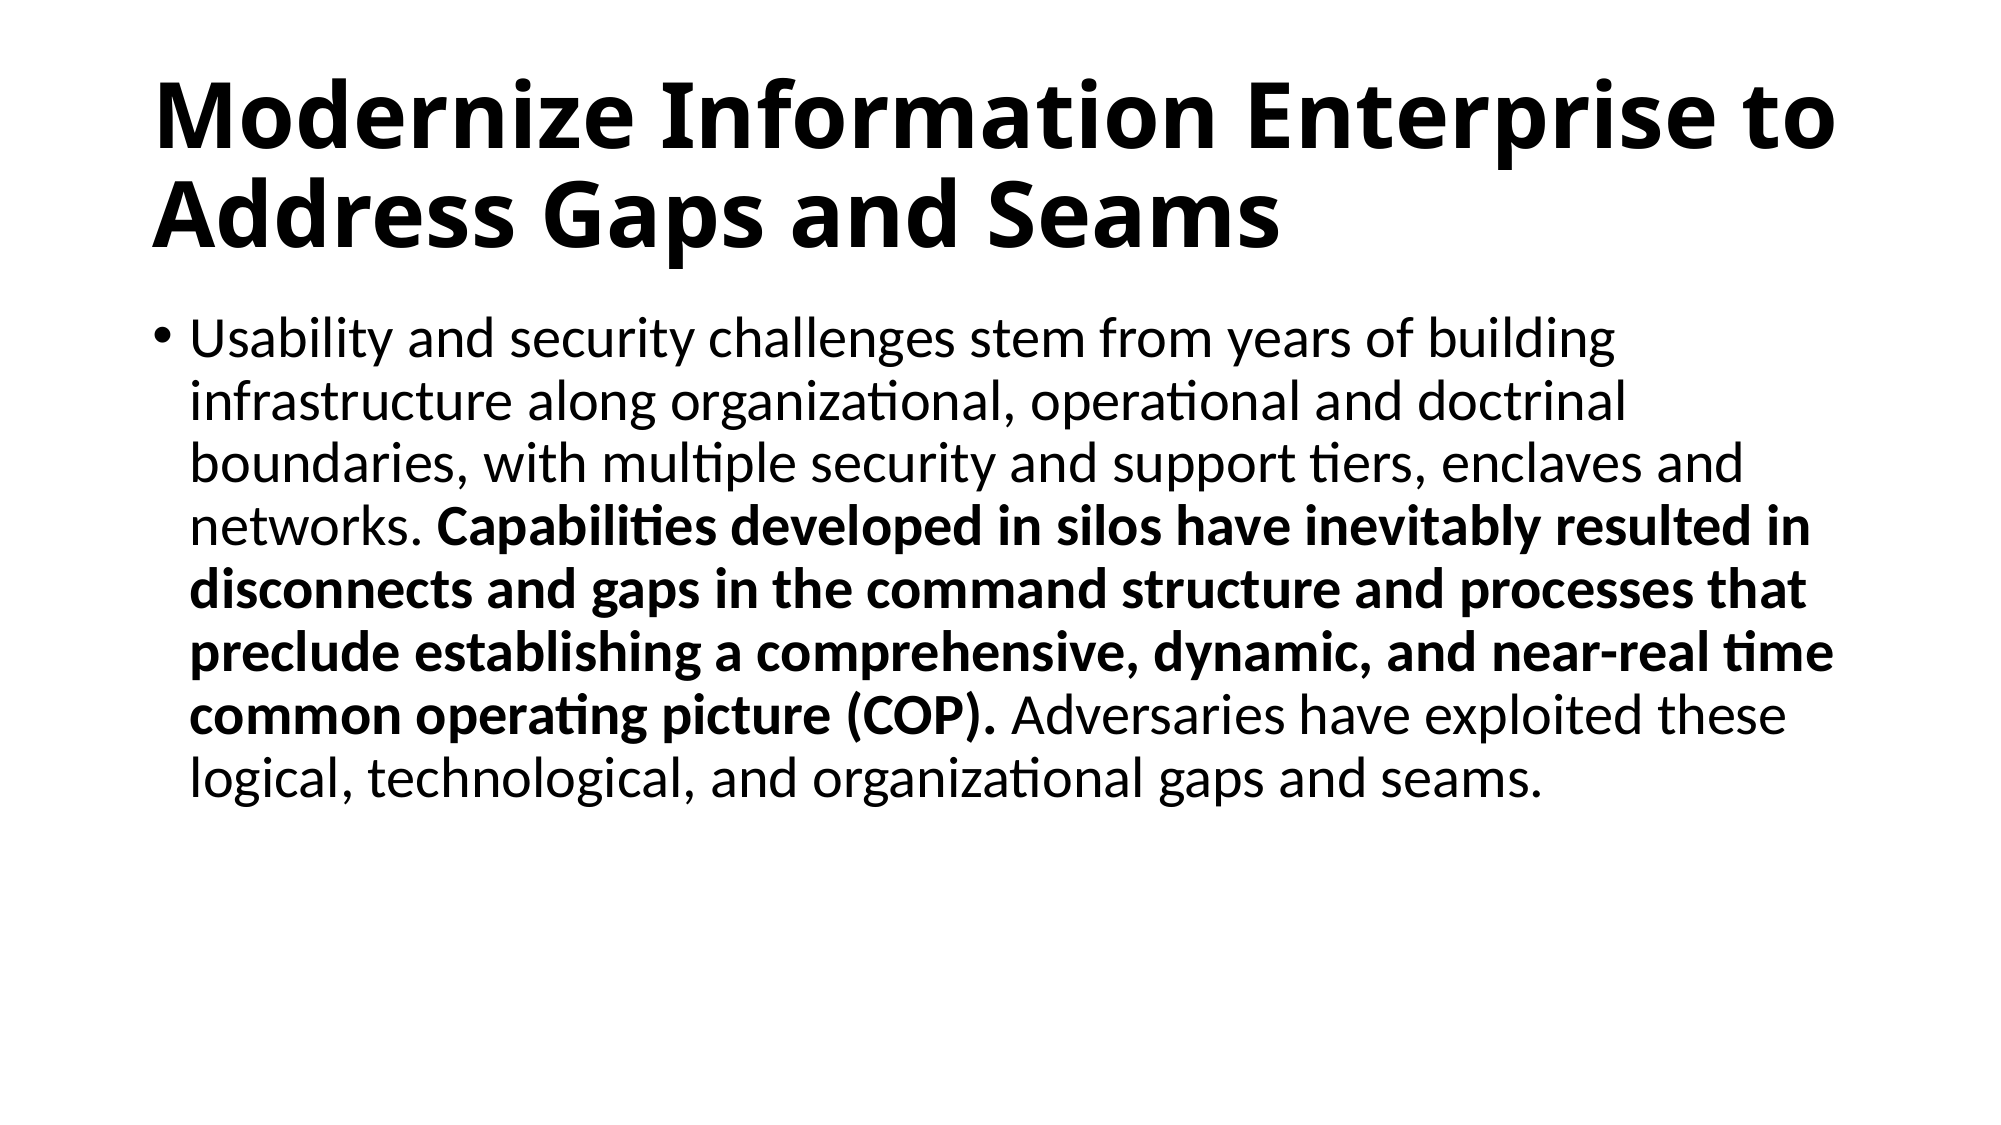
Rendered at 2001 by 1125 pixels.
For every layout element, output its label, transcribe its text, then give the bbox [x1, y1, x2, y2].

list Usability and security challenges stem from years of building infrastructure along organizational, operational and doctrinal boundaries, with multiple security and support tiers, enclaves and networks. Capabilities developed in silos have inevitably resulted in disconnects and gaps in the command structure and processes that preclude establishing a comprehensive, dynamic, and near-real time common operating picture (COP). Adversaries have exploited these logical, technological, and organizational gaps and seams. [137, 299, 1863, 1014]
title Modernize Information Enterprise to Address Gaps and Seams [137, 59, 1863, 278]
